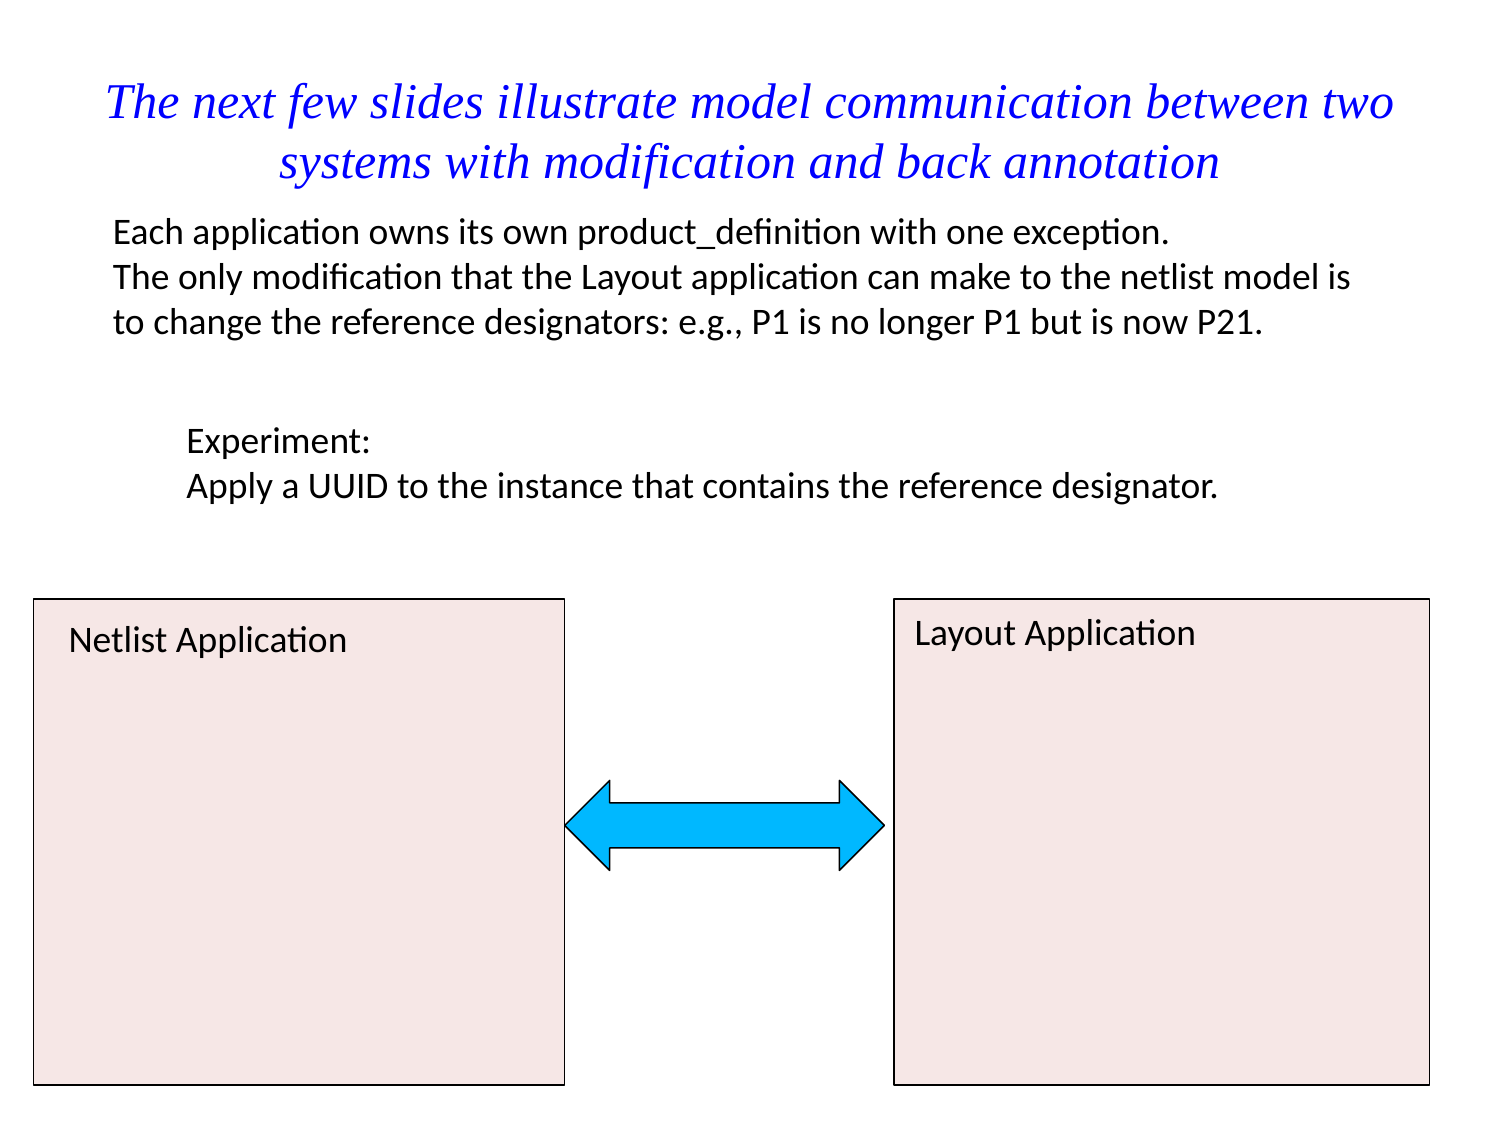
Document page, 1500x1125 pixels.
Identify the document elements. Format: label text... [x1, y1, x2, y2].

text_box [564, 780, 885, 871]
text_box Layout Application [899, 601, 1212, 661]
text_box [33, 599, 565, 1085]
text_box The next few slides illustrate model communication between two systems with modification and back annotation [70, 36, 1430, 196]
text_box Each application owns its own product_definition with one exception. The only modification that the Layout application can make to the netlist model is to change the reference designators: e.g., P1 is no longer P1 but is now P21. [98, 199, 1392, 350]
text_box Experiment: Apply a UUID to the instance that contains the reference designator. [171, 408, 1236, 514]
text_box Netlist Application [53, 607, 363, 668]
text_box [893, 599, 1430, 1085]
